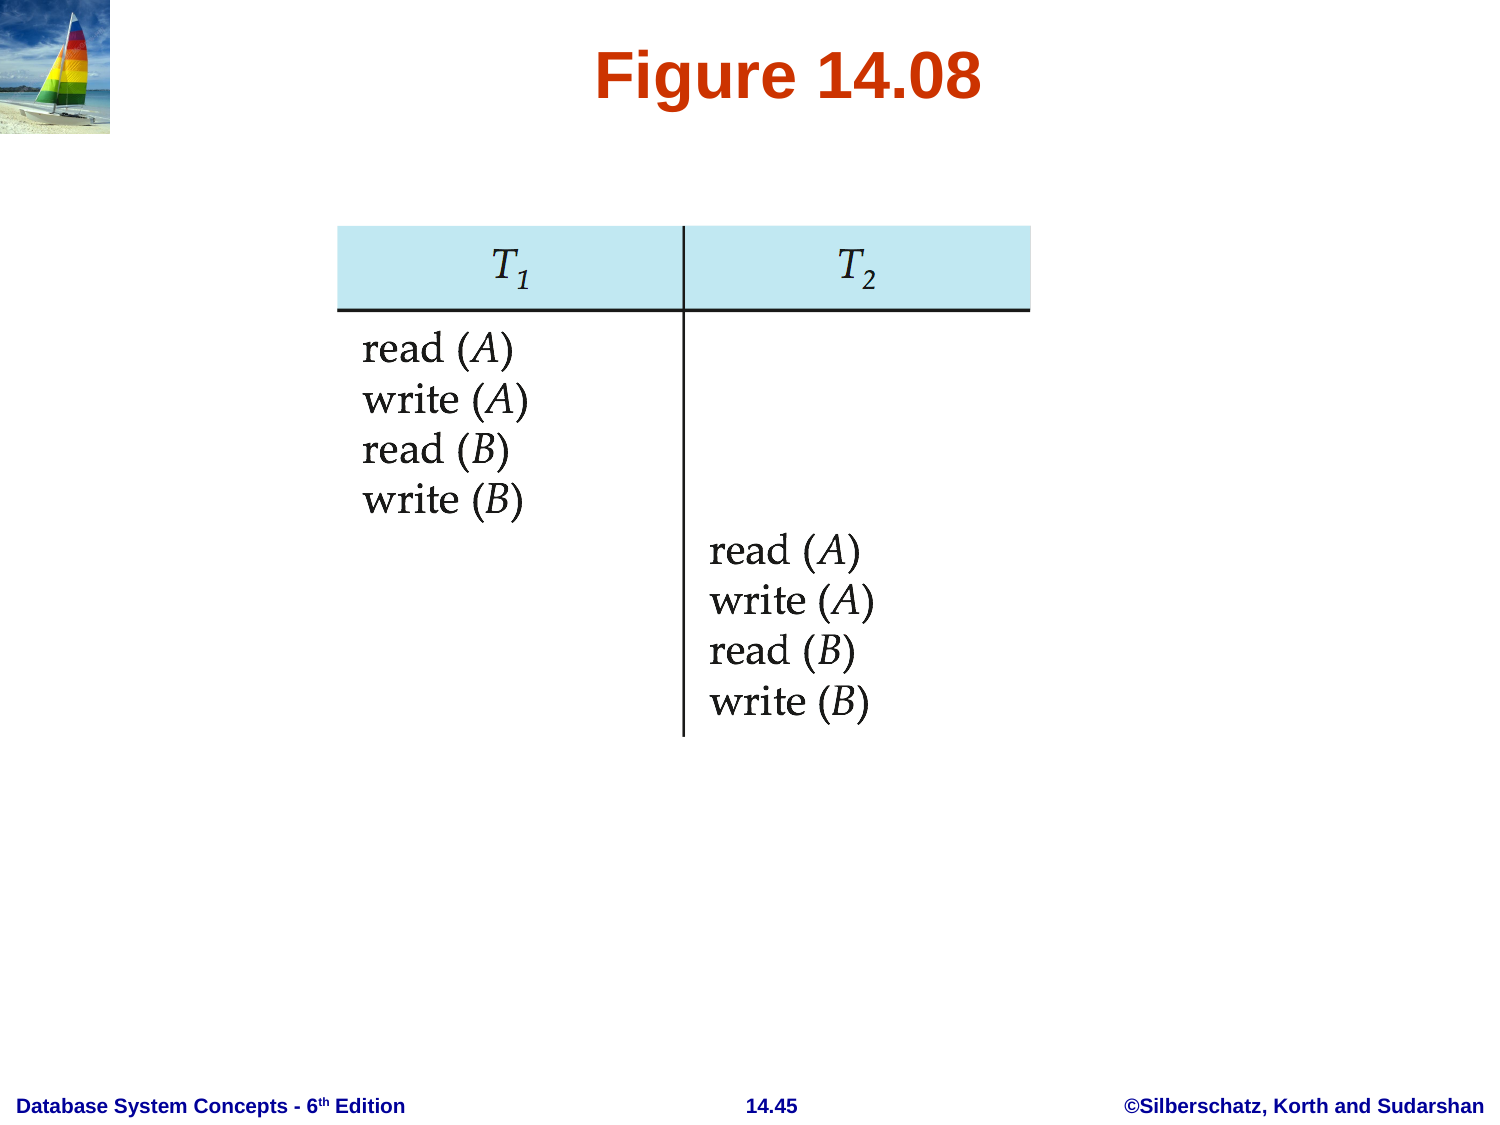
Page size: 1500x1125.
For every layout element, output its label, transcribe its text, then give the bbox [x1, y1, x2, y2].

picture [0, 0, 110, 134]
picture [337, 223, 1031, 737]
title Figure 14.08 [125, 18, 1452, 120]
